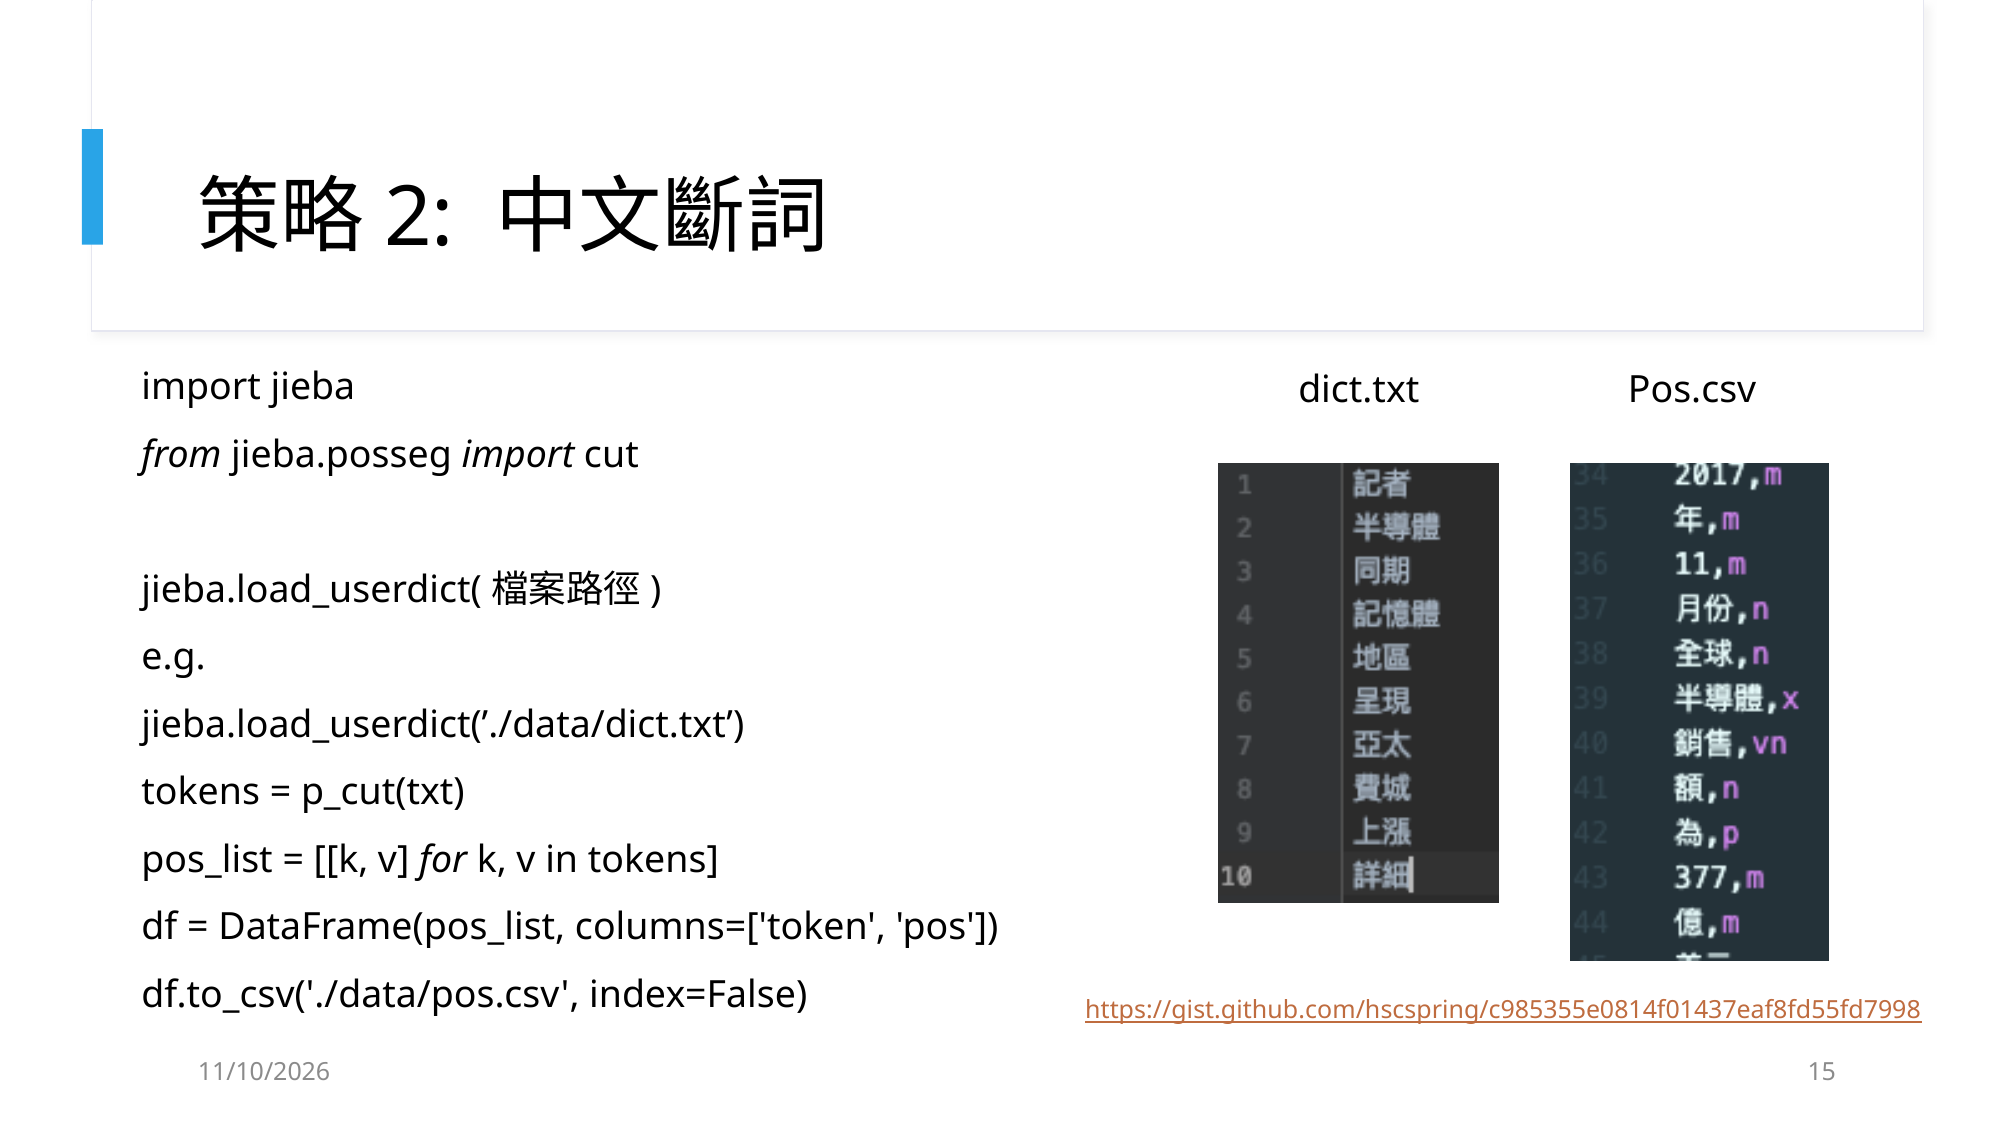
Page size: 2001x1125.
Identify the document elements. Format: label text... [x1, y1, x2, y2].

text_box dict.txt [1283, 358, 1435, 418]
picture [1218, 463, 1499, 903]
text_box import jieba from jieba.posseg import cut jieba.load_userdict(檔案路徑) e.g. jieba.load_userdict(’./data/dict.txt’) tokens = p_cut(txt) pos_list = [[k, v] for k, v in tokens] df = DataFrame(pos_list, columns=['token', 'pos']) df.to_csv('./data/pos.csv', index=False) [126, 332, 1219, 1090]
picture [1570, 463, 1829, 961]
title 策略2: 中文斷詞 [183, 90, 1851, 284]
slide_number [183, 1042, 633, 1103]
text_box Pos.csv [1613, 358, 1772, 418]
text_box https://gist.github.com/hscspring/c985355e0814f01437eaf8fd55fd7998 [1070, 986, 2000, 1036]
slide_number 15 [1401, 1042, 1851, 1103]
